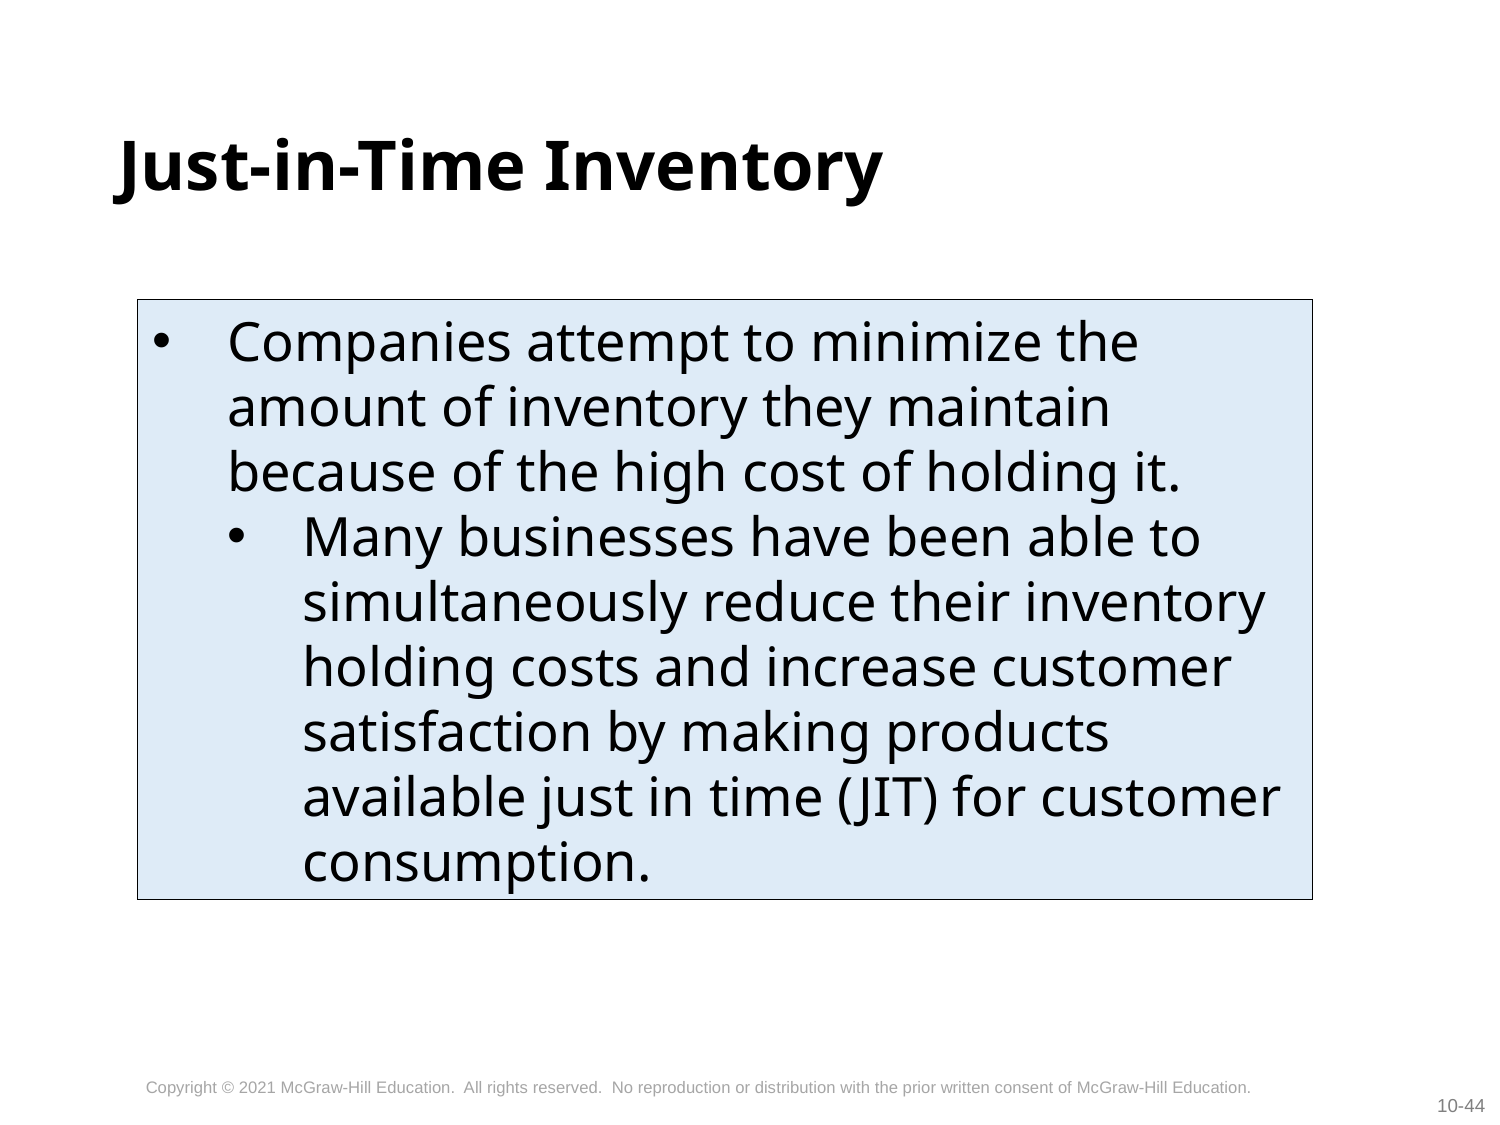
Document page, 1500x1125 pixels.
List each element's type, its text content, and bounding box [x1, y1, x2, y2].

title Just-in-Time Inventory [103, 59, 1397, 278]
text_box Companies attempt to minimize the amount of inventory they maintain because of the high cost of holding it. Many businesses have been able to simultaneously reduce their inventory holding costs and increase customer satisfaction by making products available just in time (JIT) for customer consumption. [137, 299, 1313, 900]
